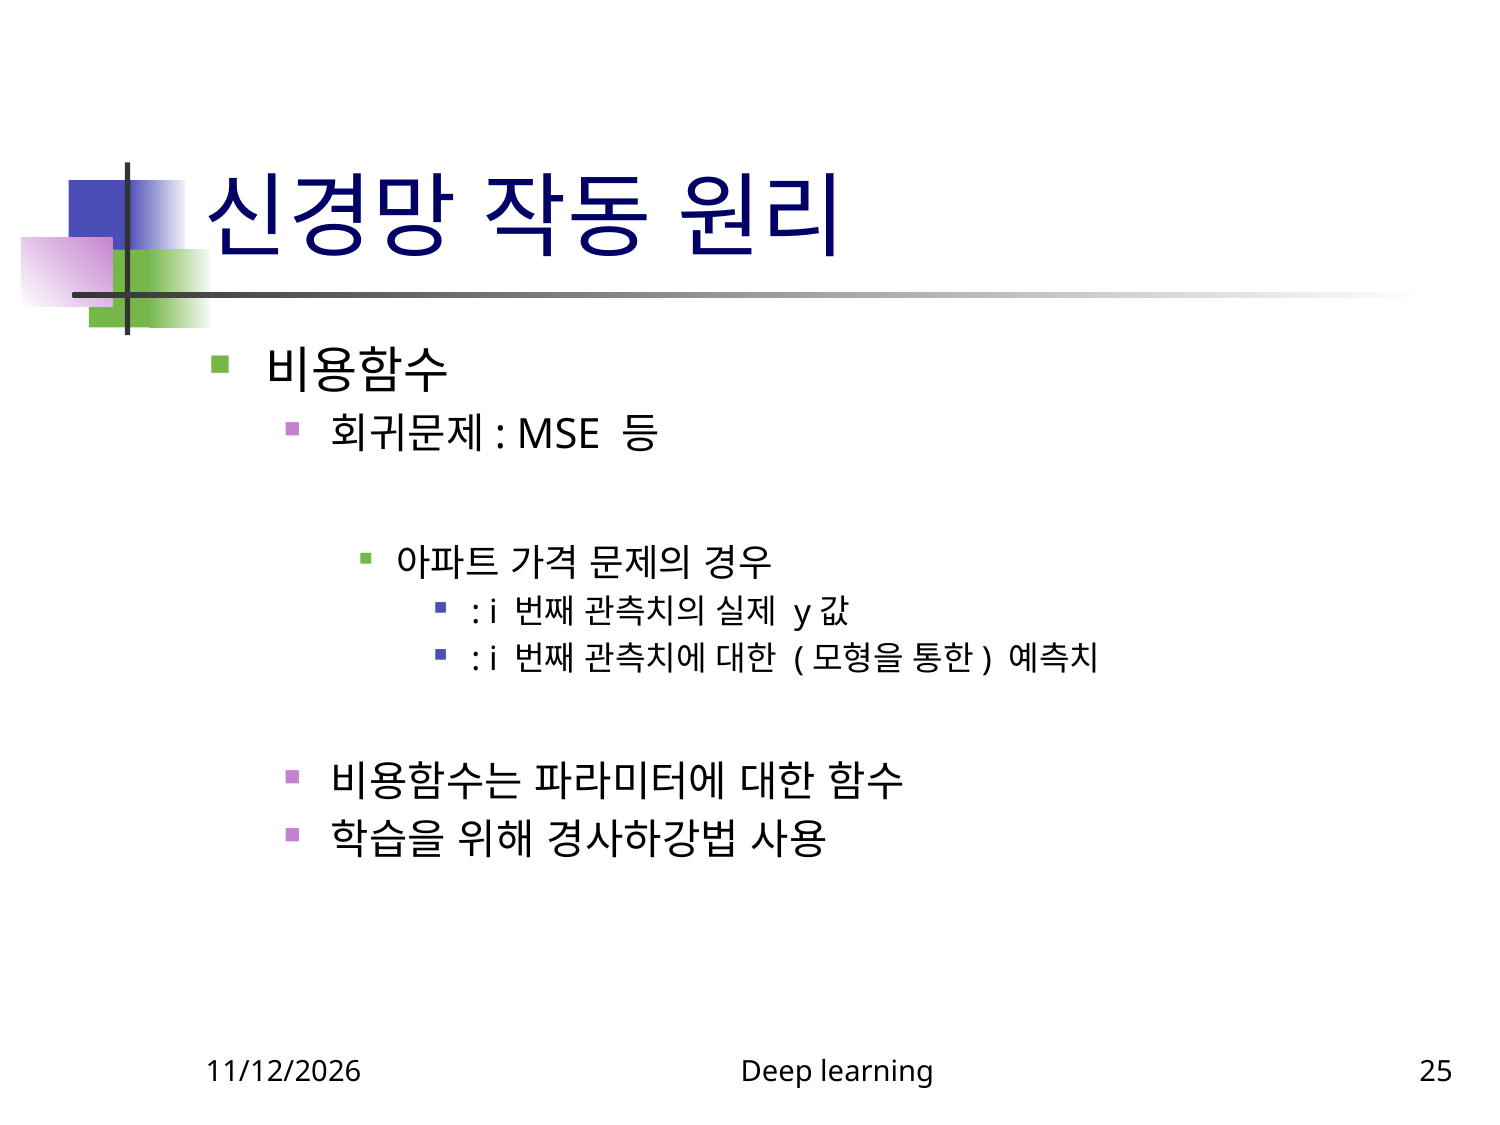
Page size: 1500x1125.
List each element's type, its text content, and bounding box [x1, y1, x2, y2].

title 신경망 작동 원리 [188, 35, 1468, 275]
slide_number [190, 1024, 504, 1100]
slide_number 25 [1155, 1024, 1468, 1100]
footer Deep learning [600, 1024, 1075, 1100]
